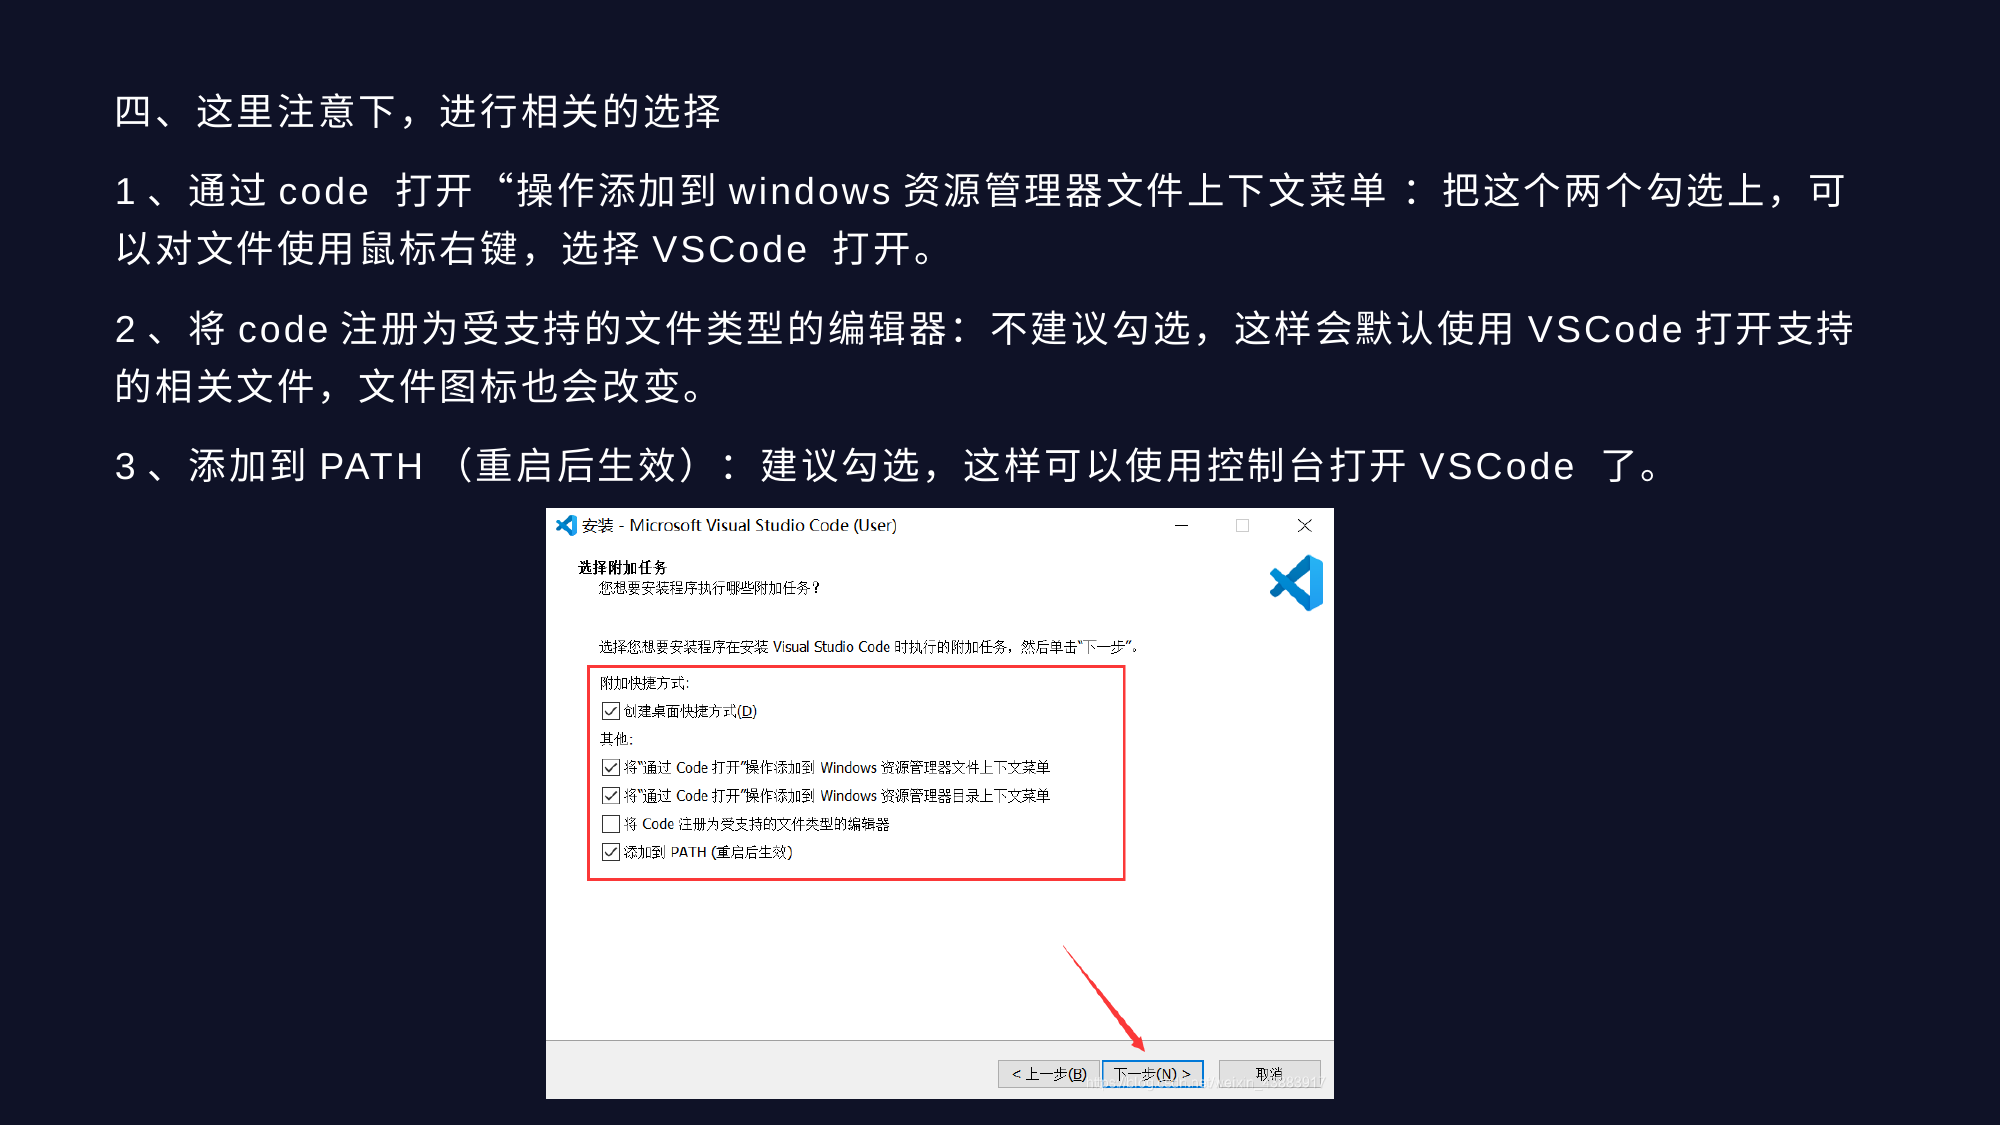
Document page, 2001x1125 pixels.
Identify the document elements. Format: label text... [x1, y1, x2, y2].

list 四、这里注意下，进行相关的选择 1、通过code 打开“操作添加到windows资源管理器文件上下文菜单 ：把这个两个勾选上，可以对文件使用鼠标右键，选择VSCode 打开。 2、将code注册为受支持的文件类型的编辑器：不建议勾选，这样会默认使用VSCode打开支持的相关文件，文件图标也会改变。 3、添加到PATH（重启后生效）：建议勾选，这样可以使用控制台打开VSCode 了。 [100, 66, 1900, 1030]
picture [546, 508, 1334, 1099]
